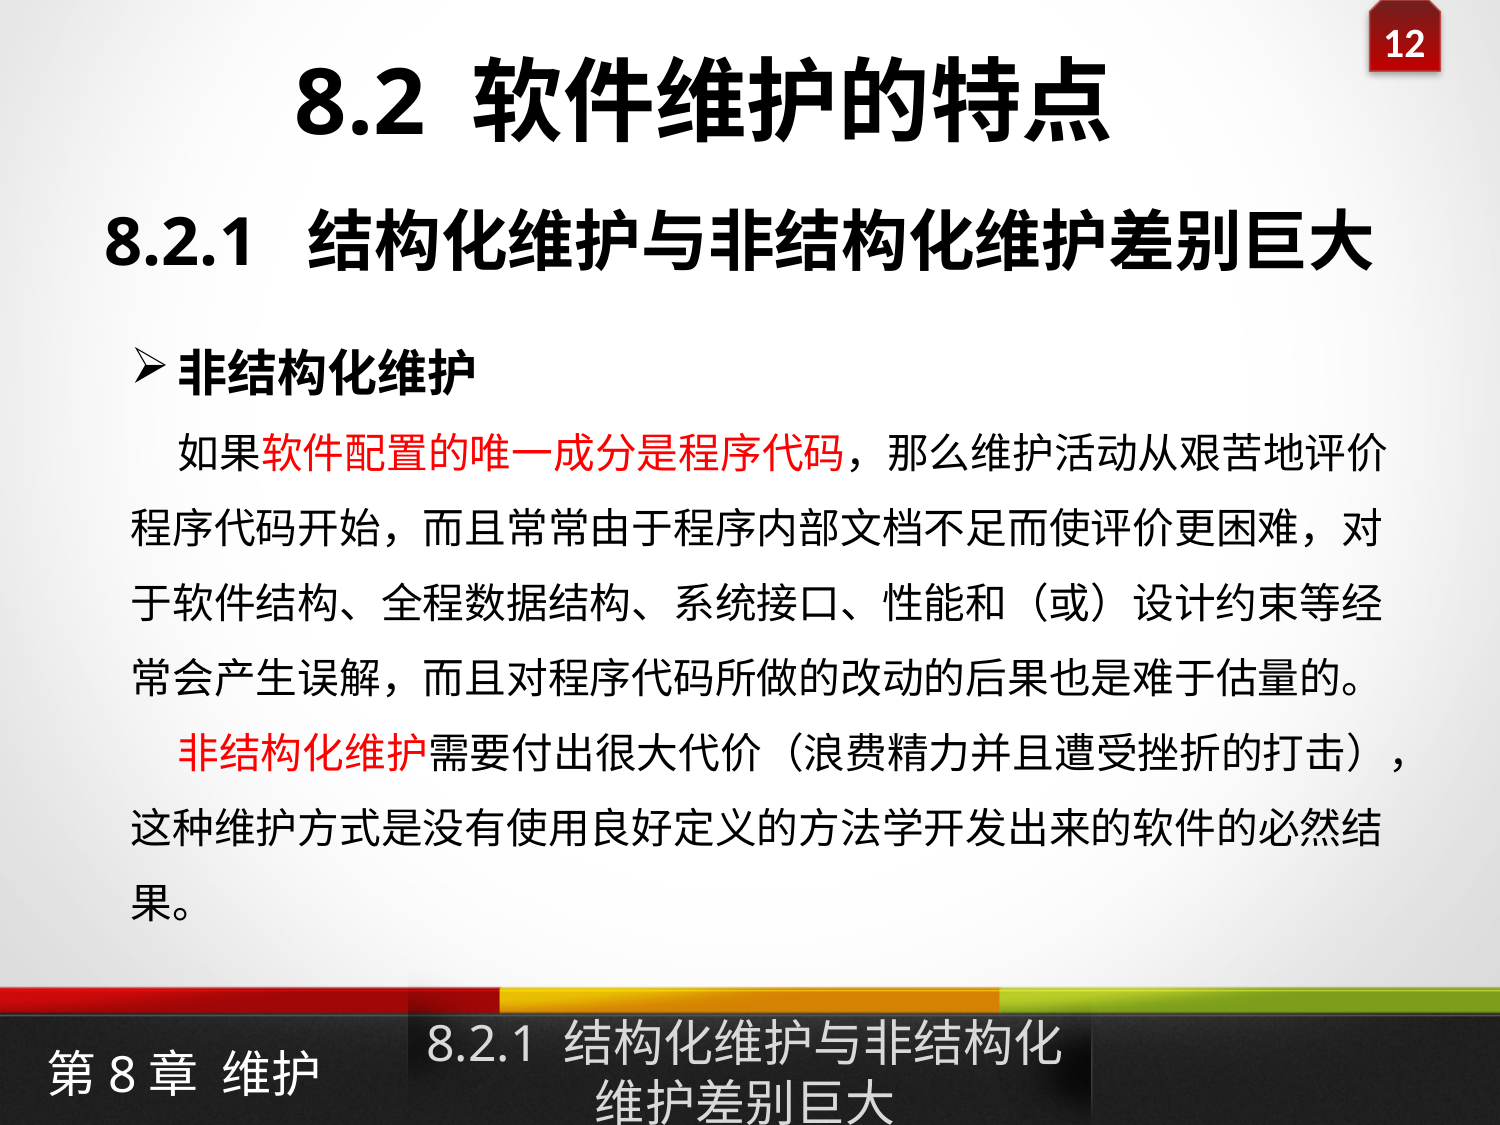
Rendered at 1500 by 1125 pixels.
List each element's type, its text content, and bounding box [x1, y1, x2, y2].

text_box 非结构化维护 如果软件配置的唯一成分是程序代码，那么维护活动从艰苦地评价程序代码开始，而且常常由于程序内部文档不足而使评价更困难，对于软件结构、全程数据结构、系统接口、性能和（或）设计约束等经常会产生误解，而且对程序代码所做的改动的后果也是难于估量的。 非结构化维护需要付出很大代价（浪费精力并且遭受挫折的打击），这种维护方式是没有使用良好定义的方法学开发出来的软件的必然结果。 [115, 304, 1414, 935]
text_box 8.2.1 结构化维护与非结构化维护差别巨大 [89, 191, 1440, 291]
picture [0, 0, 1500, 1125]
title 8.2 软件维护的特点 [29, 3, 1380, 192]
text_box 8.2.1 结构化维护与非结构化维护差别巨大 [397, 1032, 1093, 1111]
